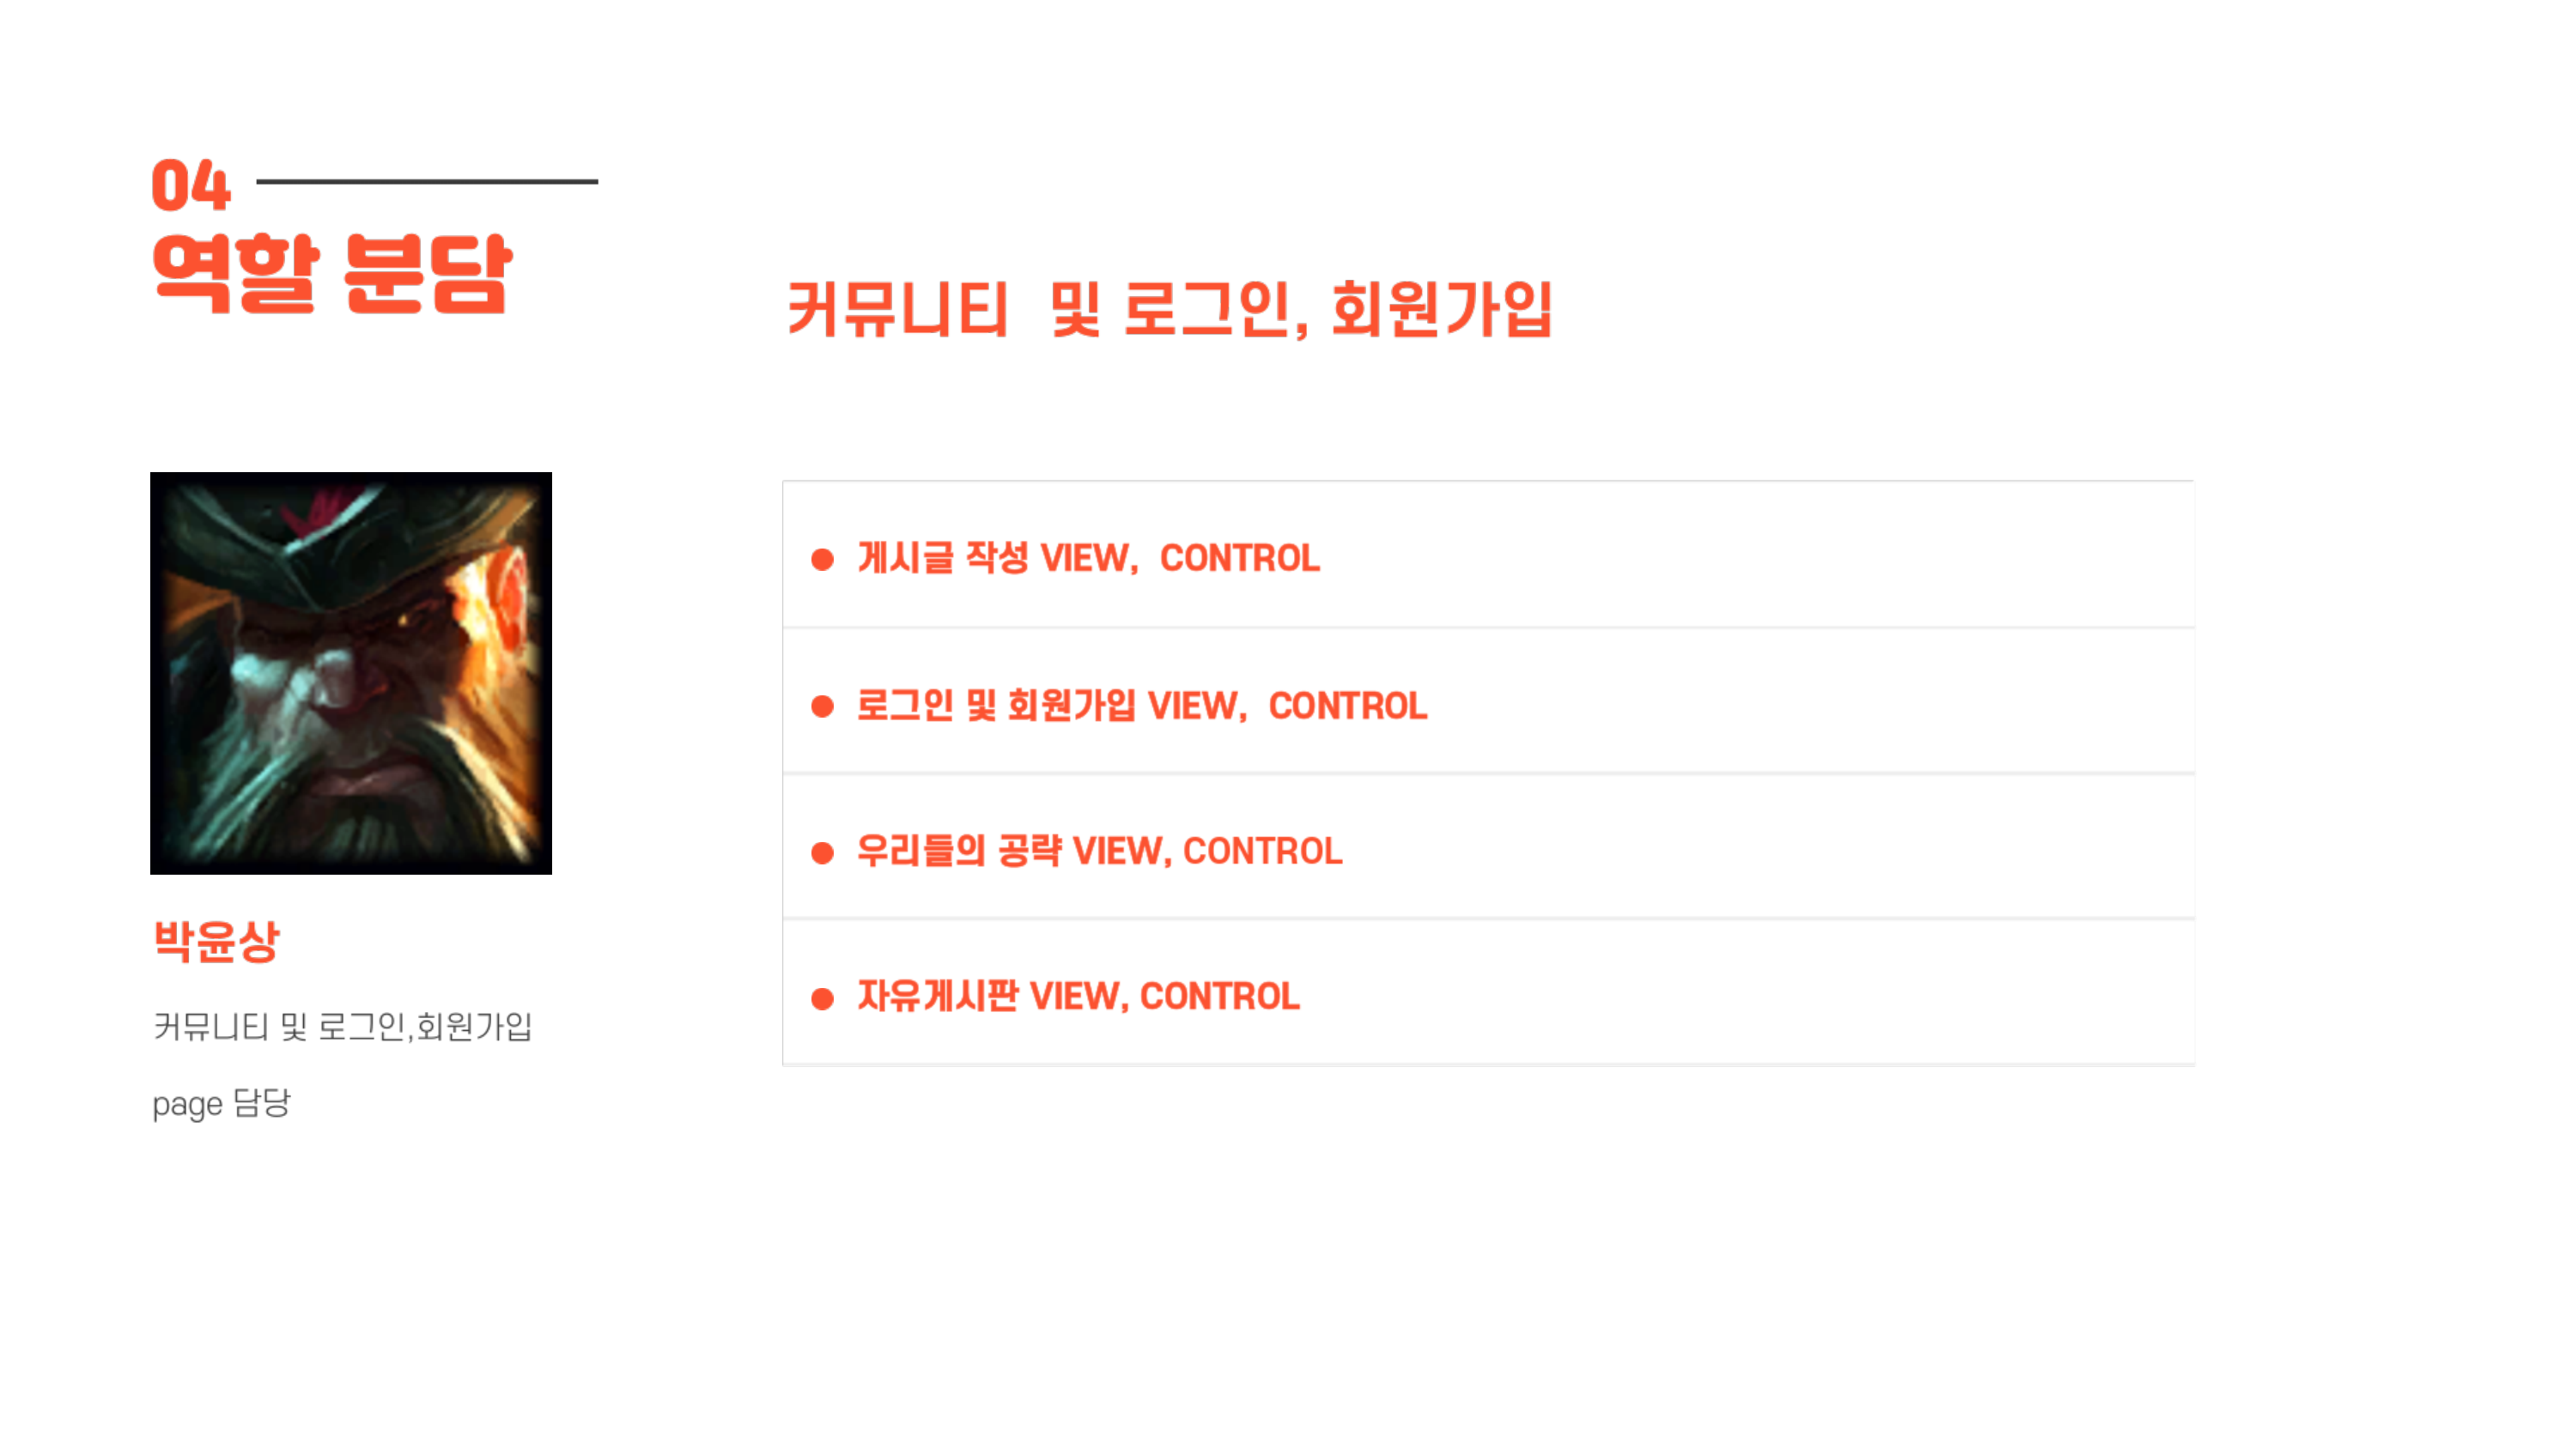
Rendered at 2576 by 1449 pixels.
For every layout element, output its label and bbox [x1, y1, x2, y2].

text_box [811, 841, 834, 864]
picture [80, 132, 2576, 1355]
text_box [255, 179, 598, 185]
text_box [811, 549, 834, 571]
text_box [811, 695, 834, 718]
text_box [811, 988, 834, 1011]
